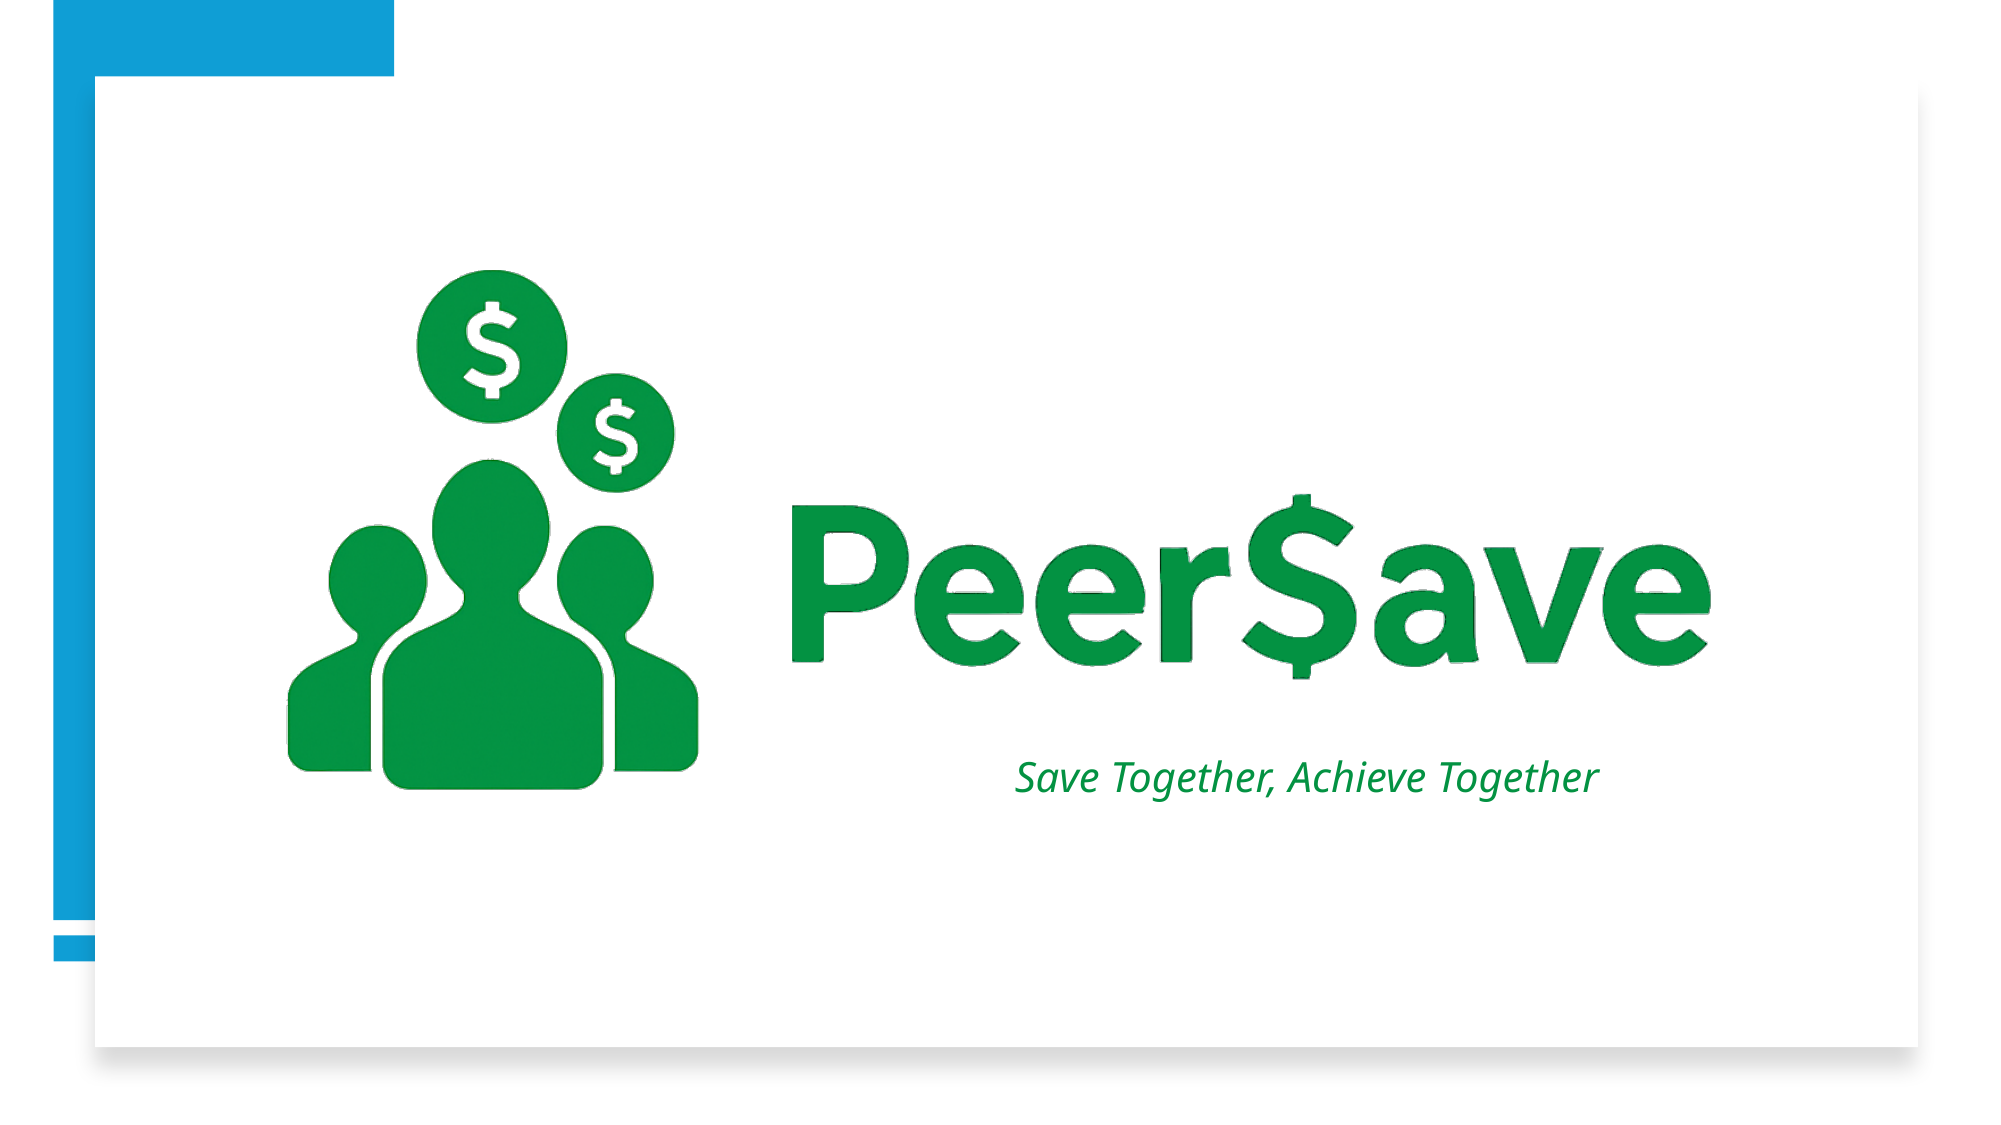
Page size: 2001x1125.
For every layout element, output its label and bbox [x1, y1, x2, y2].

text_box [0, 309, 136, 652]
text_box [0, 0, 2000, 1125]
picture [136, 115, 1882, 1009]
text_box [93, 75, 1919, 1049]
